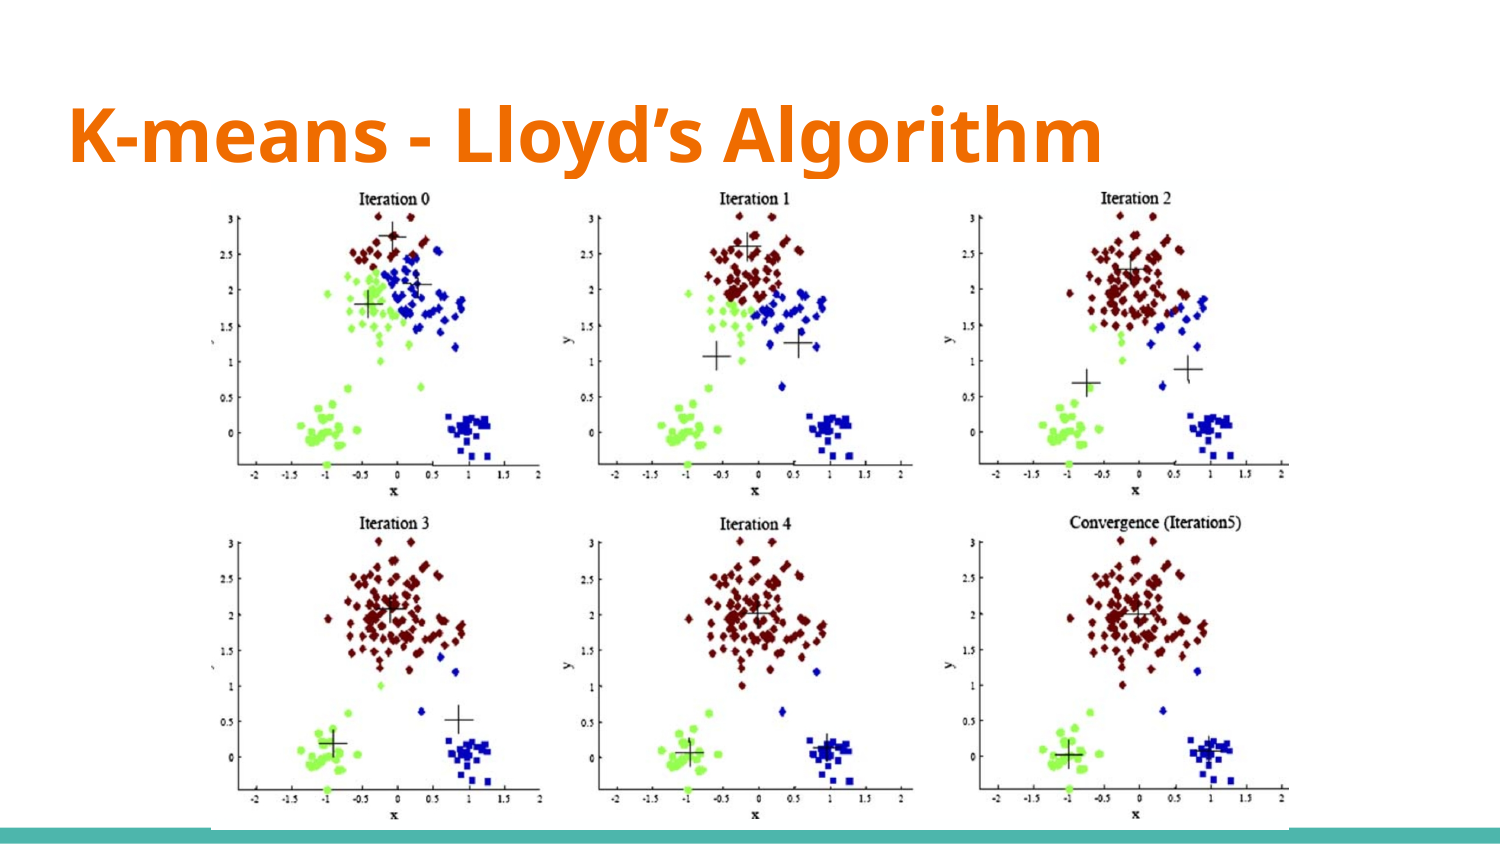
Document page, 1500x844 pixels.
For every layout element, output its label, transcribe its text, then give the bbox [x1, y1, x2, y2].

title K-means - Lloyd’s Algorithm [51, 72, 1449, 189]
picture [210, 179, 1290, 830]
